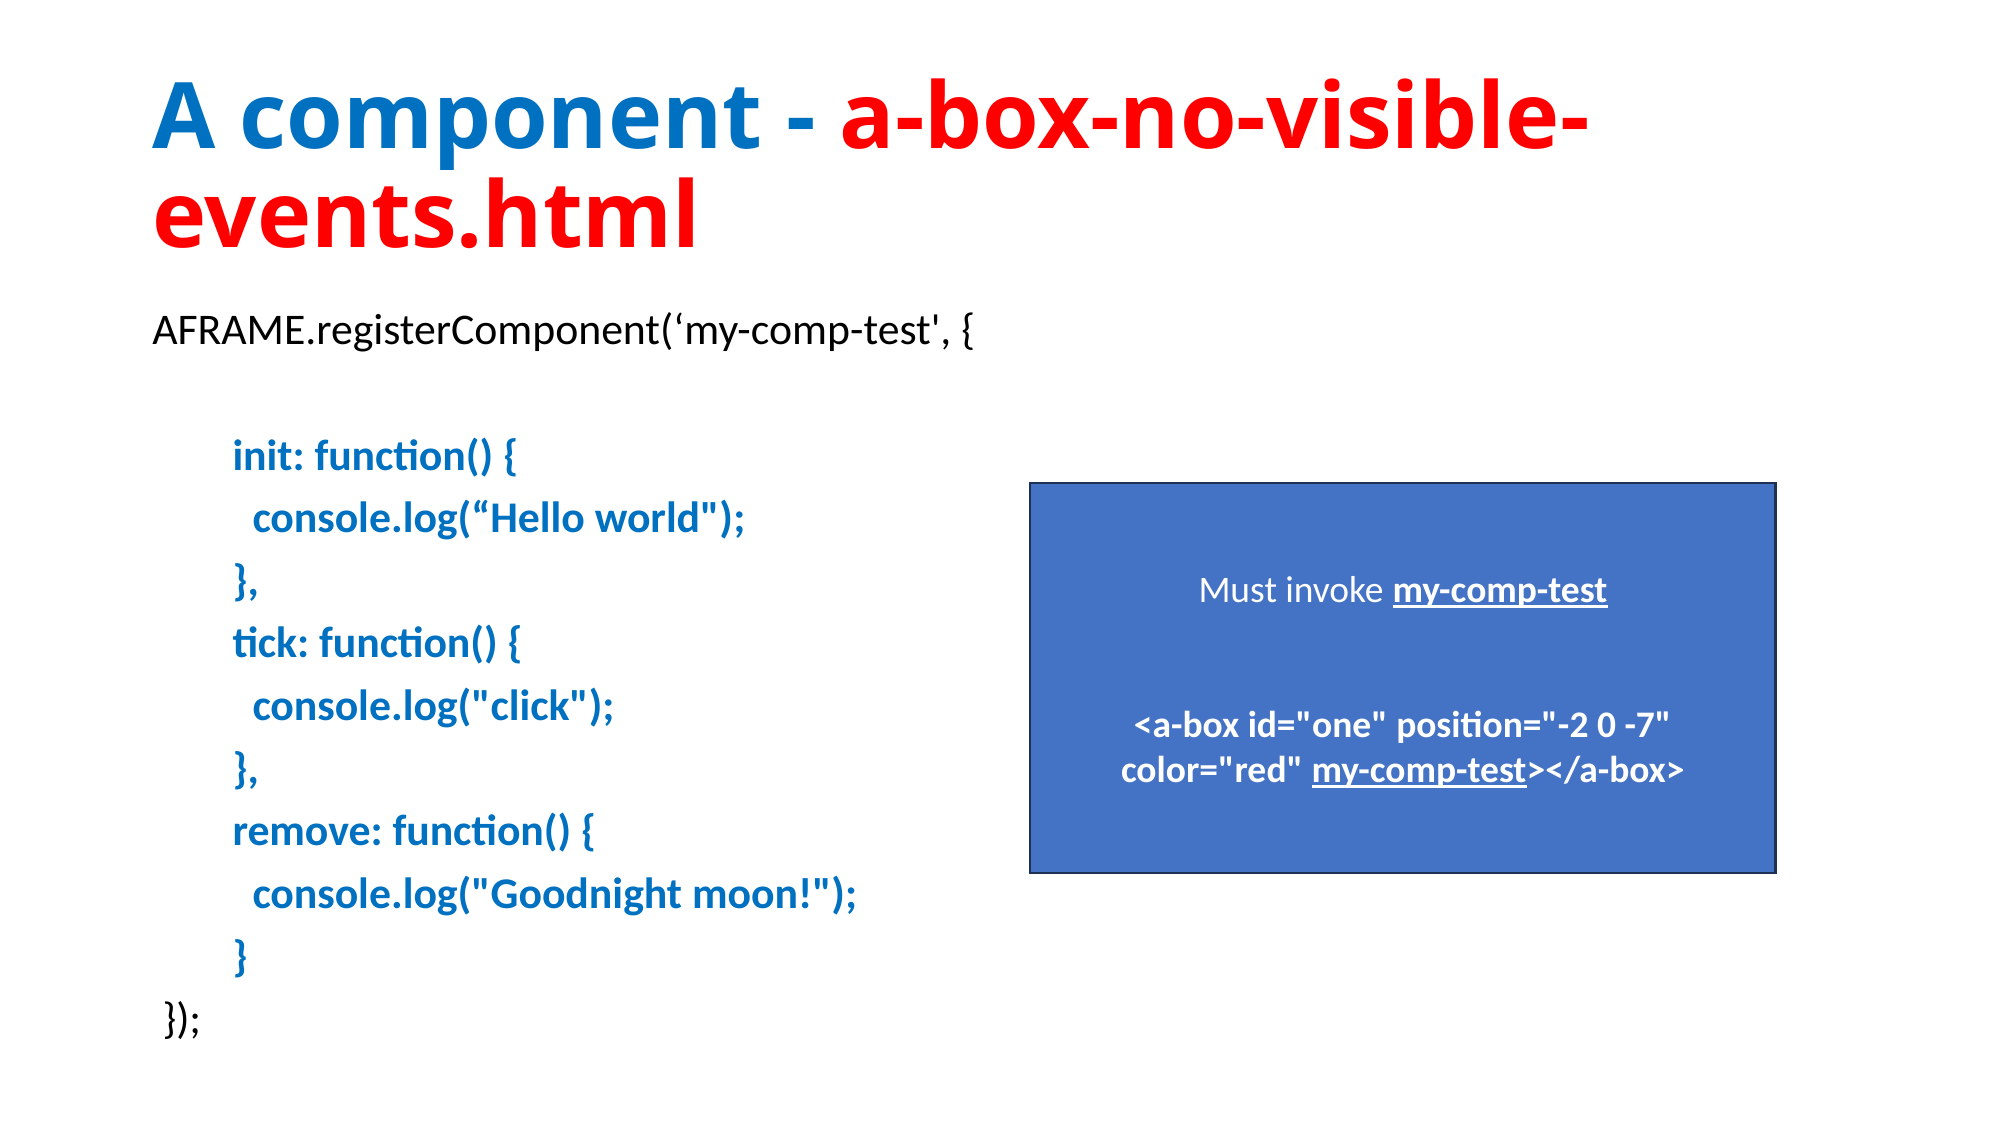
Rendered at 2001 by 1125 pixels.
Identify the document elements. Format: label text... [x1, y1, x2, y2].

title A component - a-box-no-visible-events.html [137, 59, 1863, 278]
text_box Must invoke my-comp-test <a-box id="one" position="-2 0 -7" color="red" my-comp-test></a-box> [1029, 482, 1777, 874]
list AFRAME.registerComponent(‘my-comp-test', { init: function() { console.log(“Hello world"); }, tick: function() { console.log("click"); }, remove: function() { console.log("Goodnight moon!"); } }); [137, 299, 1863, 1053]
